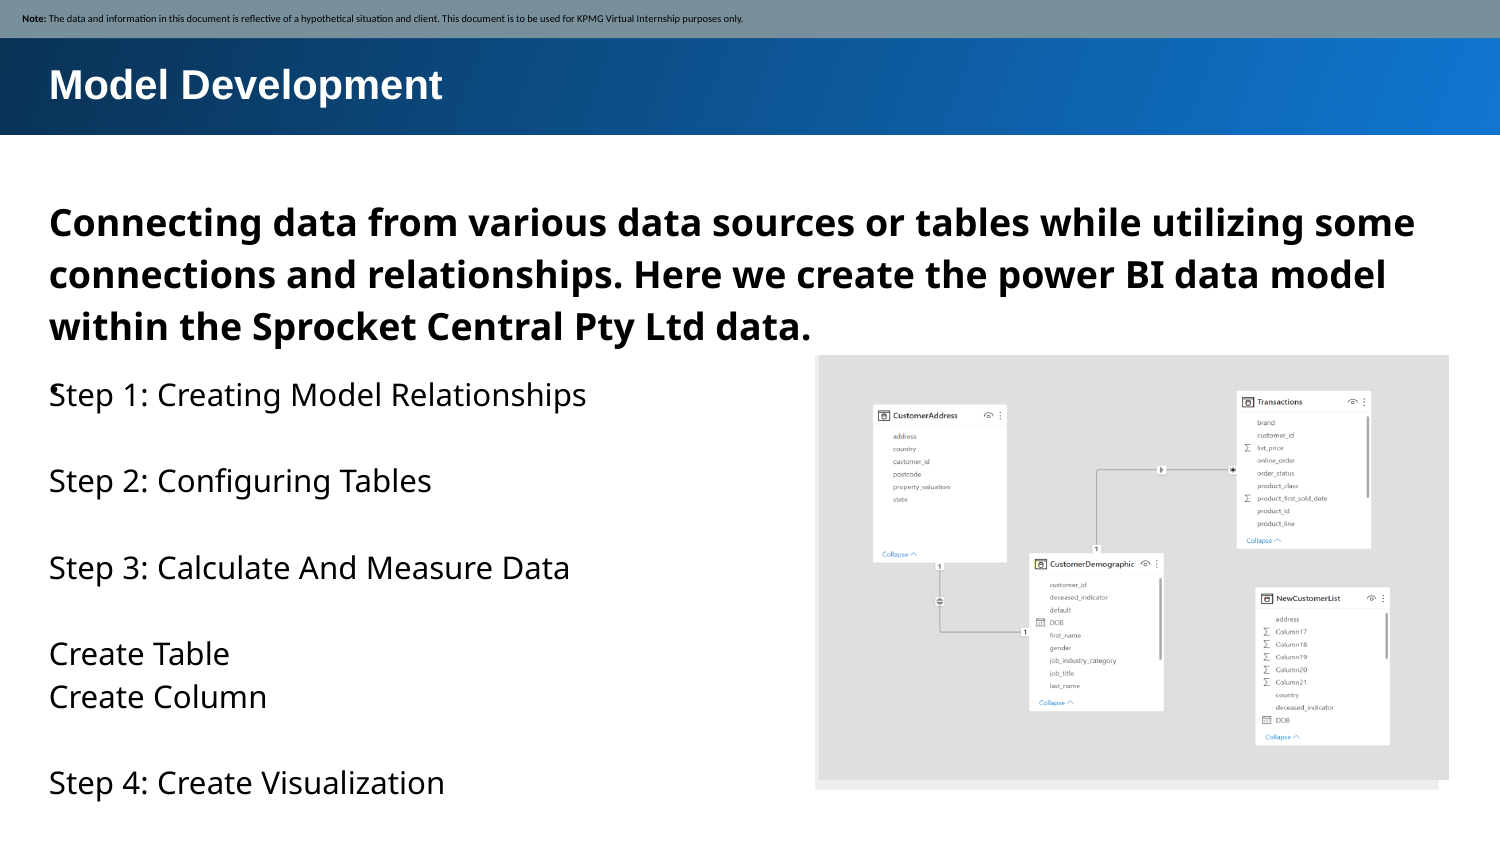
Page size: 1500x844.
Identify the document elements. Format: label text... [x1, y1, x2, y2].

picture [818, 354, 1449, 780]
text_box Note: The data and information in this document is reflective of a hypothetical situation and client. This document is to be used for KPMG Virtual Internship purposes only. [0, 0, 1500, 39]
text_box Model Development [33, 43, 1439, 124]
text_box [0, 39, 1500, 135]
text_box Connecting data from various data sources or tables while utilizing some connections and relationships. Here we create the power BI data model within the Sprocket Central Pty Ltd data. . [33, 177, 1439, 415]
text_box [814, 782, 1439, 790]
text_box Step 1: Creating Model Relationships Step 2: Configuring Tables Step 3: Calculate And Measure Data Create Table Create Column Step 4: Create Visualization [33, 355, 712, 816]
